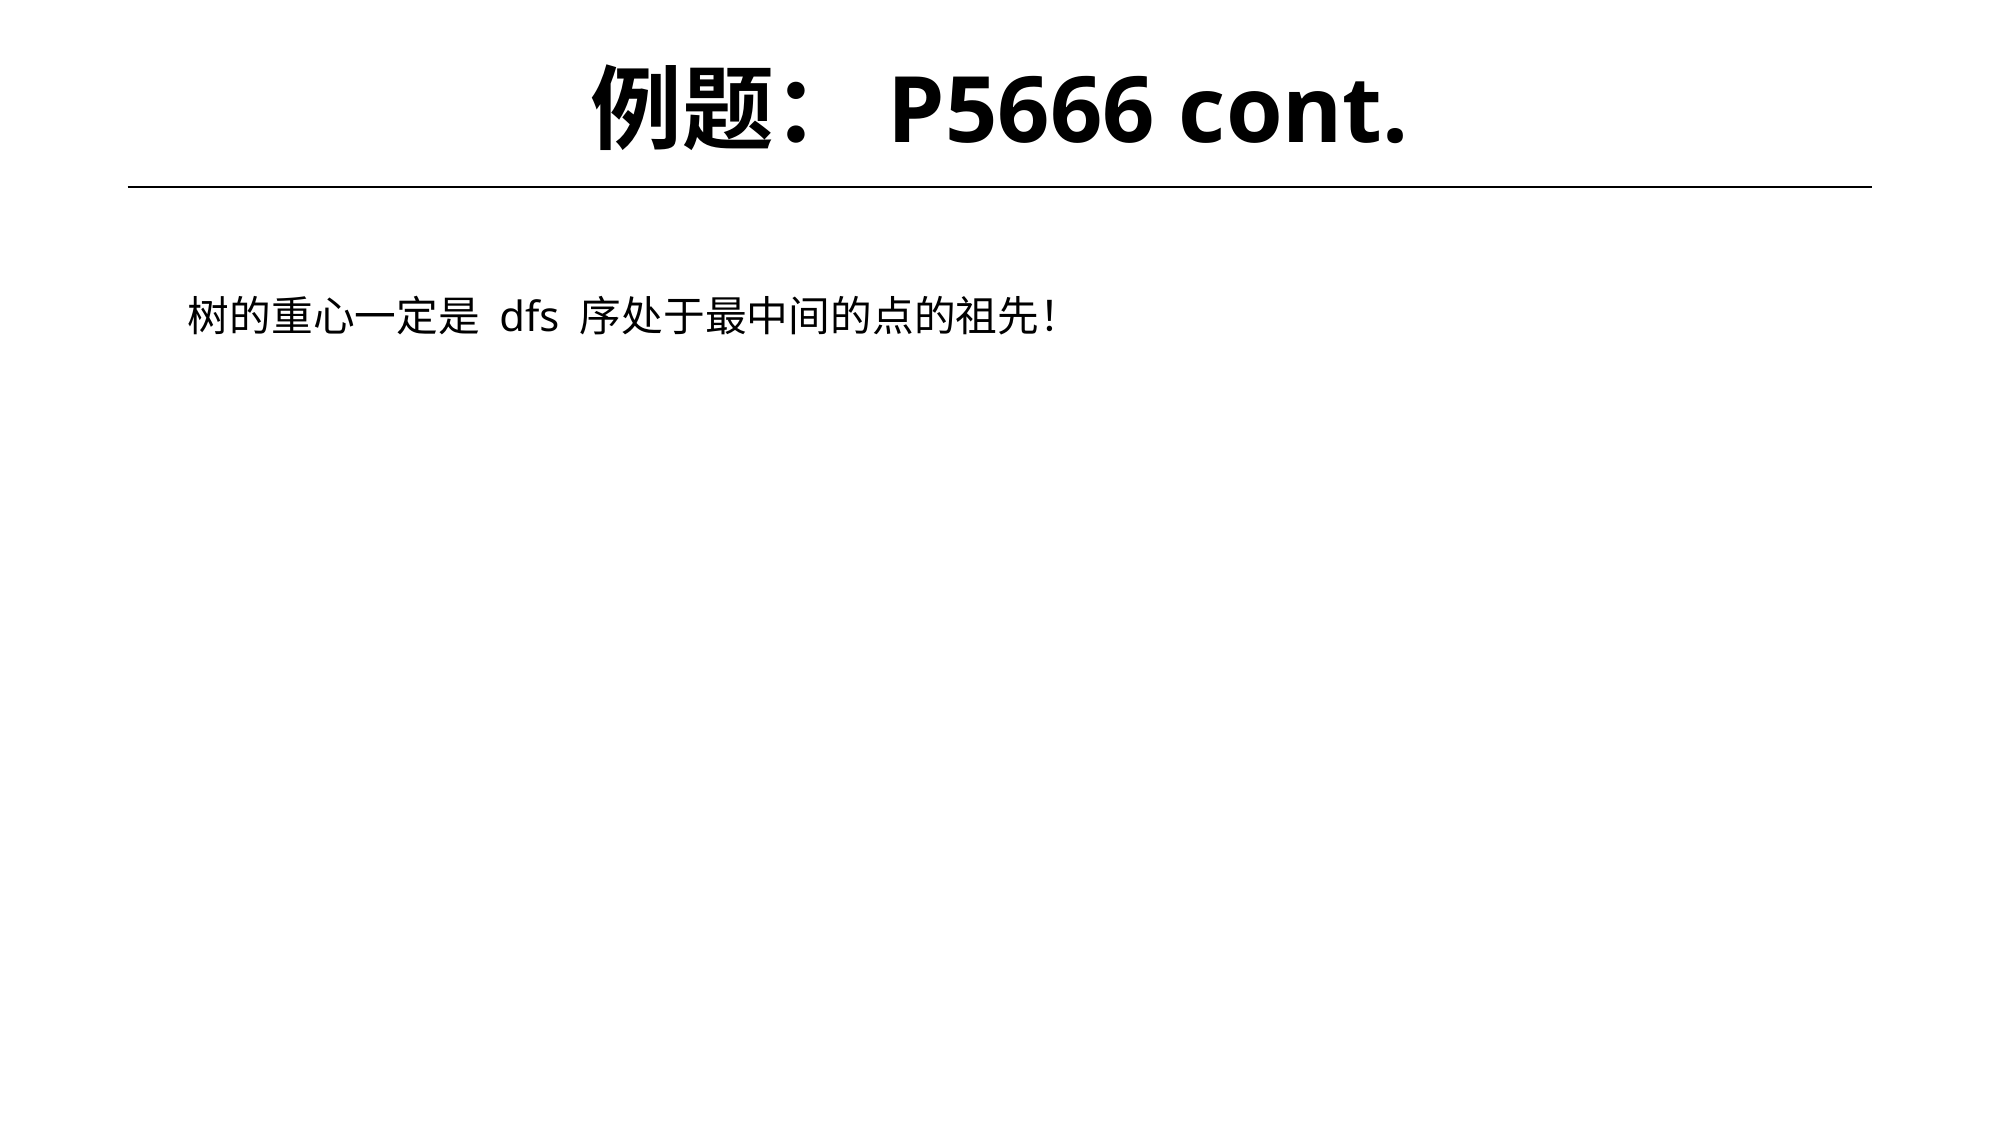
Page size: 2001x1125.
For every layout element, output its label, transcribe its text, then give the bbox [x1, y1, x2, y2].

text_box 树的重心一定是 dfs 序处于最中间的点的祖先！ [173, 282, 1858, 348]
title 例题：P5666 cont. [249, 18, 1750, 171]
